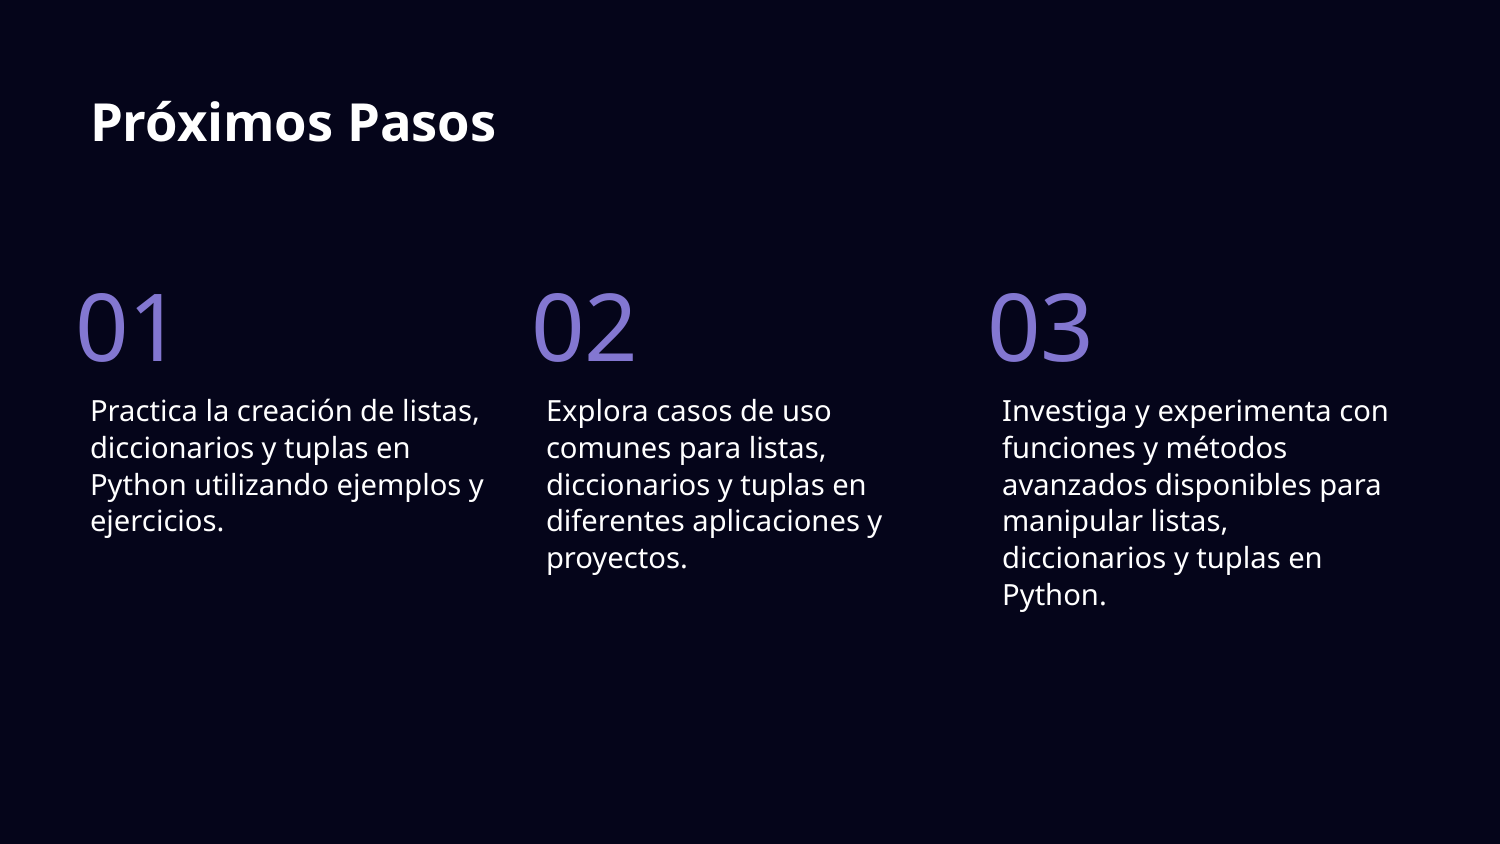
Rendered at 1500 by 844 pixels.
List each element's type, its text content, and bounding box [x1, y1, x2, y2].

text_box 01 [75, 285, 503, 364]
list Explora casos de uso comunes para listas, diccionarios y tuplas en diferentes aplicaciones y proyectos. [531, 375, 959, 714]
title Próximos Pasos [75, 72, 1425, 167]
text_box 03 [986, 285, 1415, 364]
list Practica la creación de listas, diccionarios y tuplas en Python utilizando ejemplos y ejercicios. [75, 375, 503, 714]
list Investiga y experimenta con funciones y métodos avanzados disponibles para manipular listas, diccionarios y tuplas en Python. [986, 375, 1415, 714]
text_box 02 [531, 285, 959, 364]
